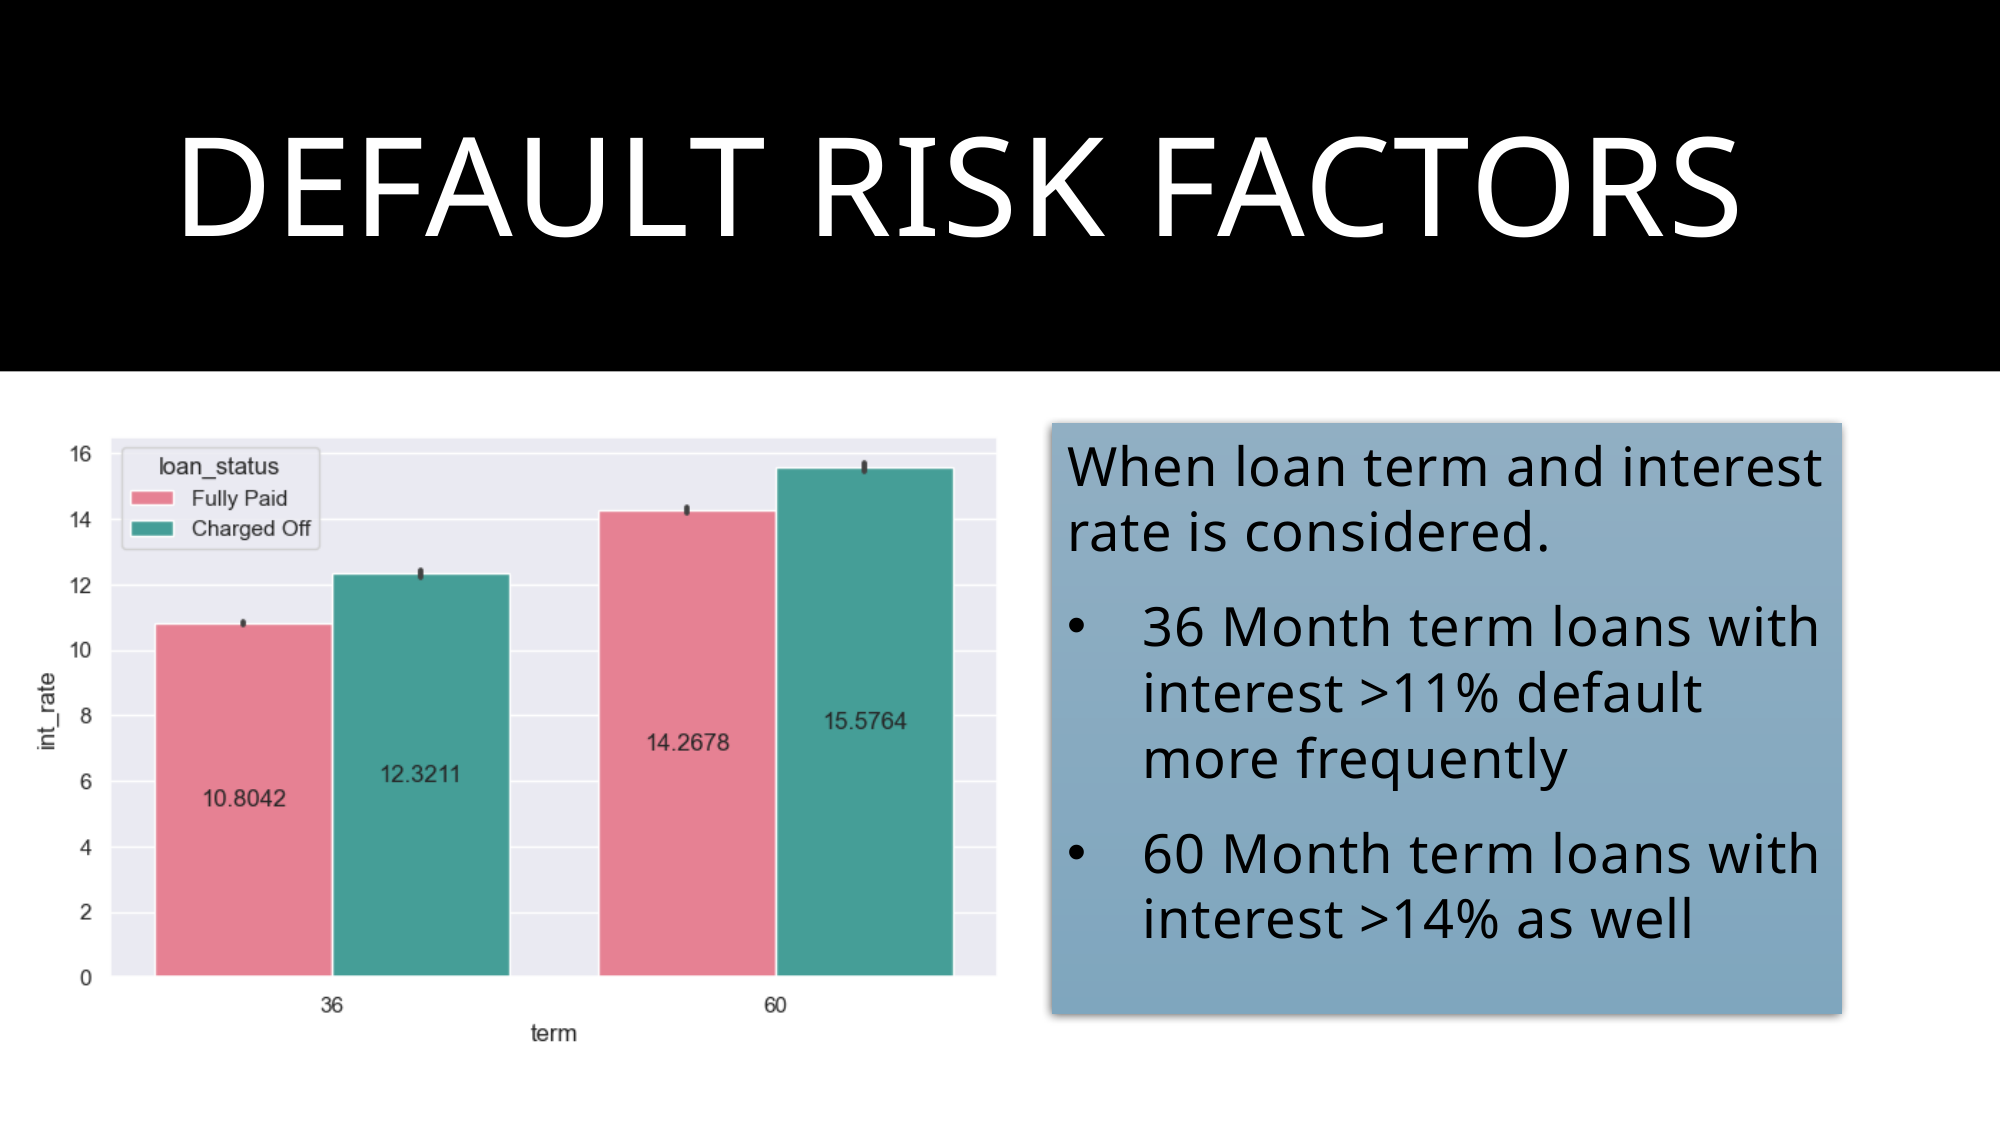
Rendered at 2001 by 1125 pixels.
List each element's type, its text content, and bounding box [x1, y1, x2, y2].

list When loan term and interest rate is considered. 36 Month term loans with interest >11% default more frequently 60 Month term loans with interest >14% as well [1052, 423, 1842, 1014]
title Default Risk Factors [157, 52, 1842, 332]
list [23, 423, 1012, 1060]
